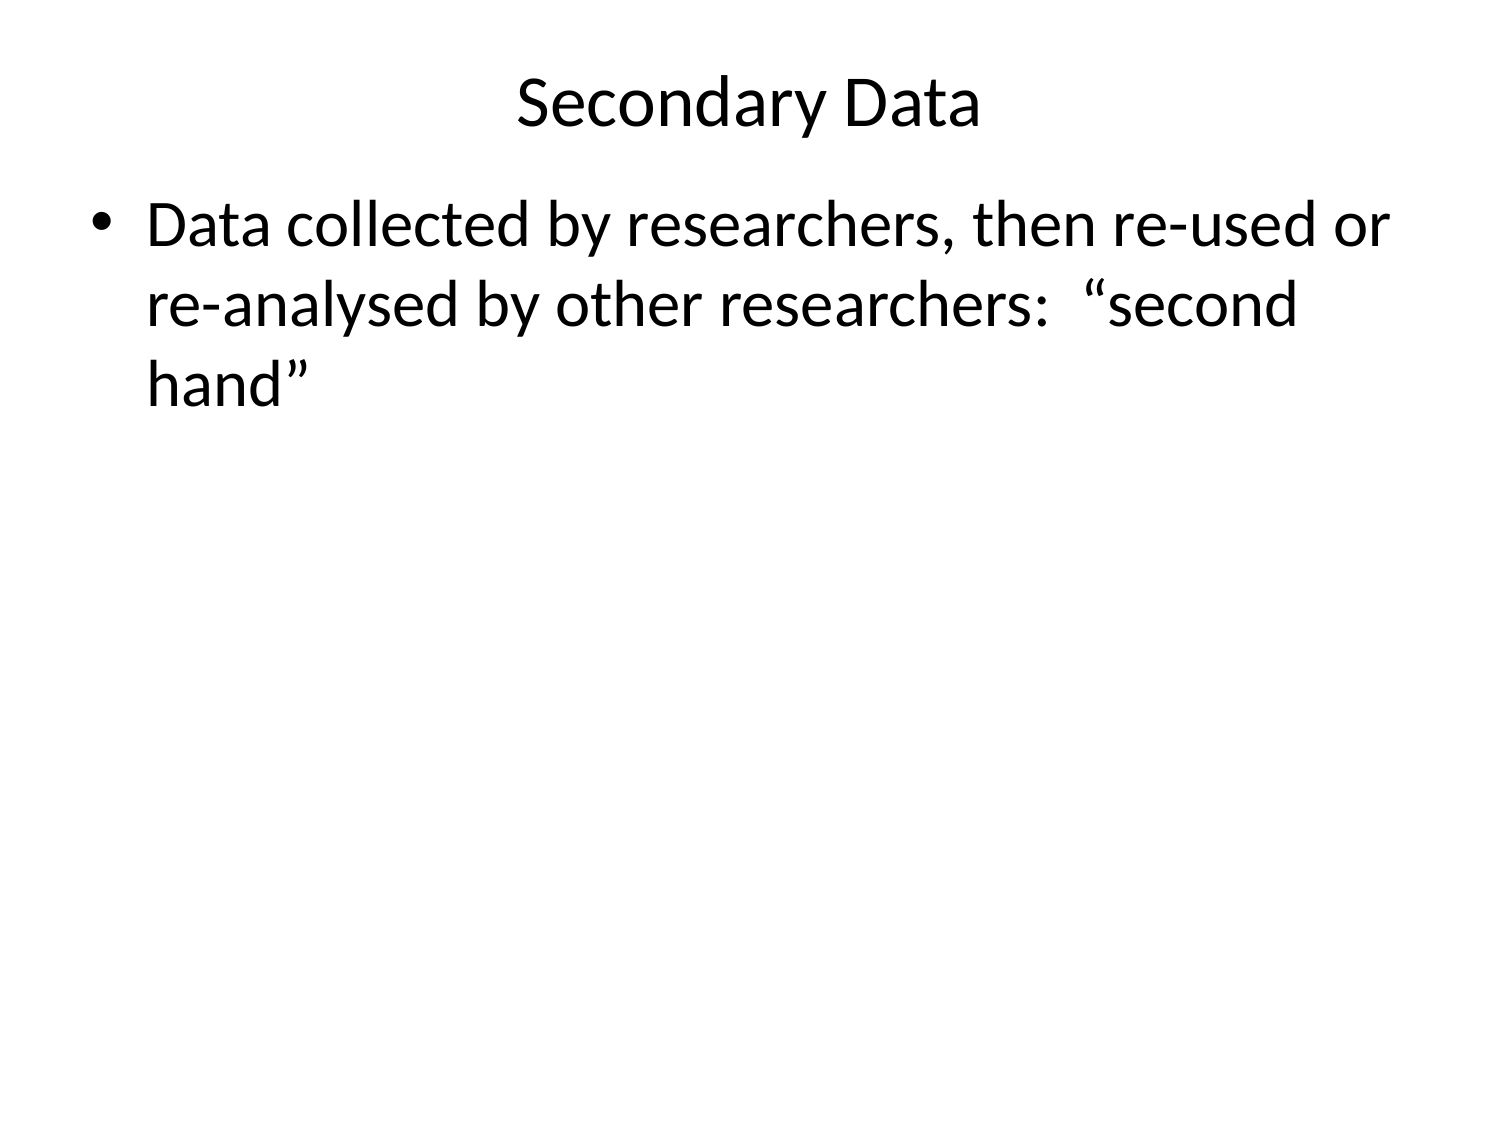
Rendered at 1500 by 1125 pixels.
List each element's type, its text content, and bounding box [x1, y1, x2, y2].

title Secondary Data [75, 45, 1425, 149]
list Data collected by researchers, then re-used or re-analysed by other researchers: “second hand” [75, 172, 1425, 1005]
